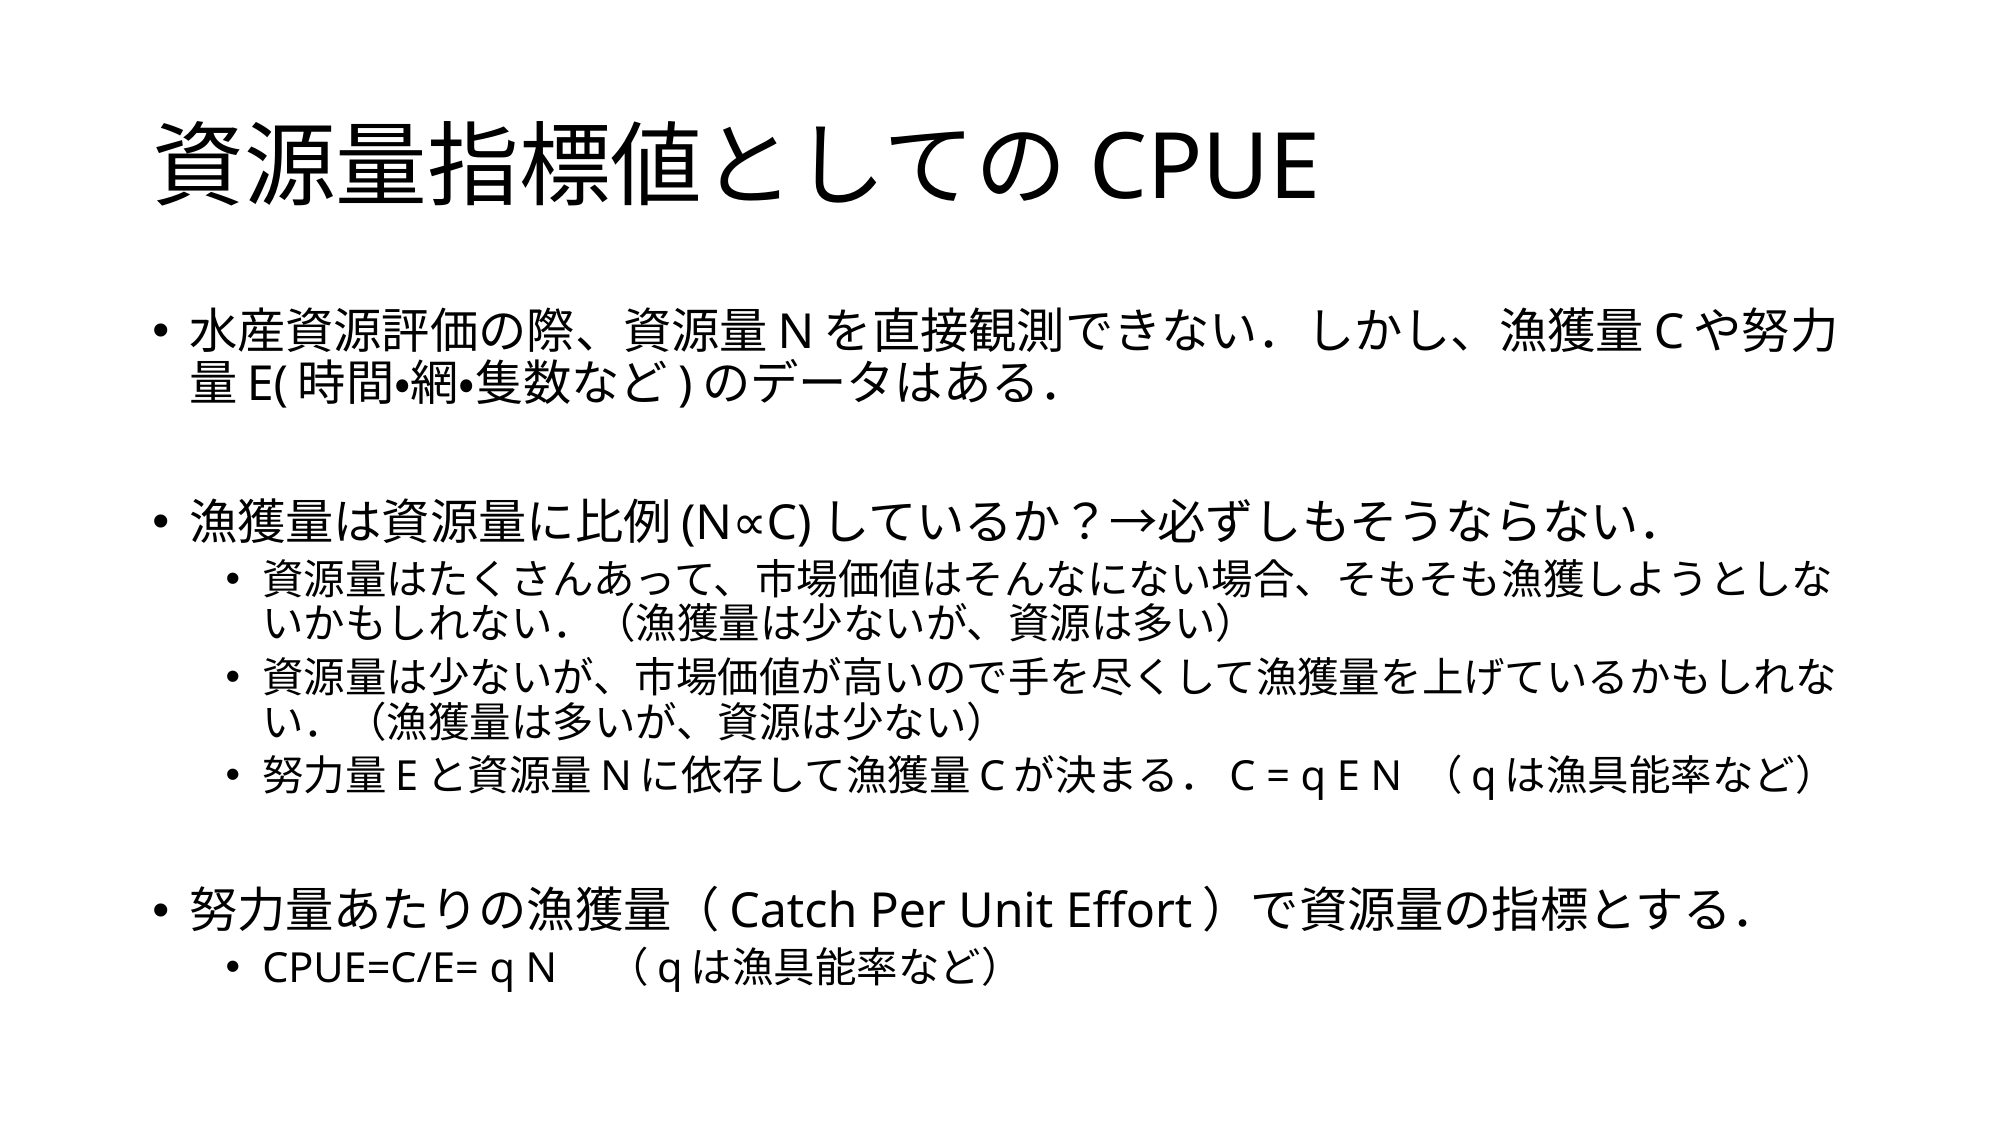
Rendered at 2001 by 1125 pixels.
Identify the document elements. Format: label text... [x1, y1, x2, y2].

list 水産資源評価の際、資源量Nを直接観測できない．しかし、漁獲量Cや努力量E(時間・網・隻数など)のデータはある． 漁獲量は資源量に比例(N∝C)しているか？→必ずしもそうならない． 資源量はたくさんあって、市場価値はそんなにない場合、そもそも漁獲しようとしないかもしれない．（漁獲量は少ないが、資源は多い） 資源量は少ないが、市場価値が高いので手を尽くして漁獲量を上げているかもしれない．（漁獲量は多いが、資源は少ない） 努力量Eと資源量Nに依存して漁獲量Cが決まる．C = q E N （qは漁具能率など） 努力量あたりの漁獲量（Catch Per Unit Effort）で資源量の指標とする． CPUE=C/E= q N （qは漁具能率など） [137, 299, 1863, 1014]
title 資源量指標値としてのCPUE [137, 59, 1863, 278]
